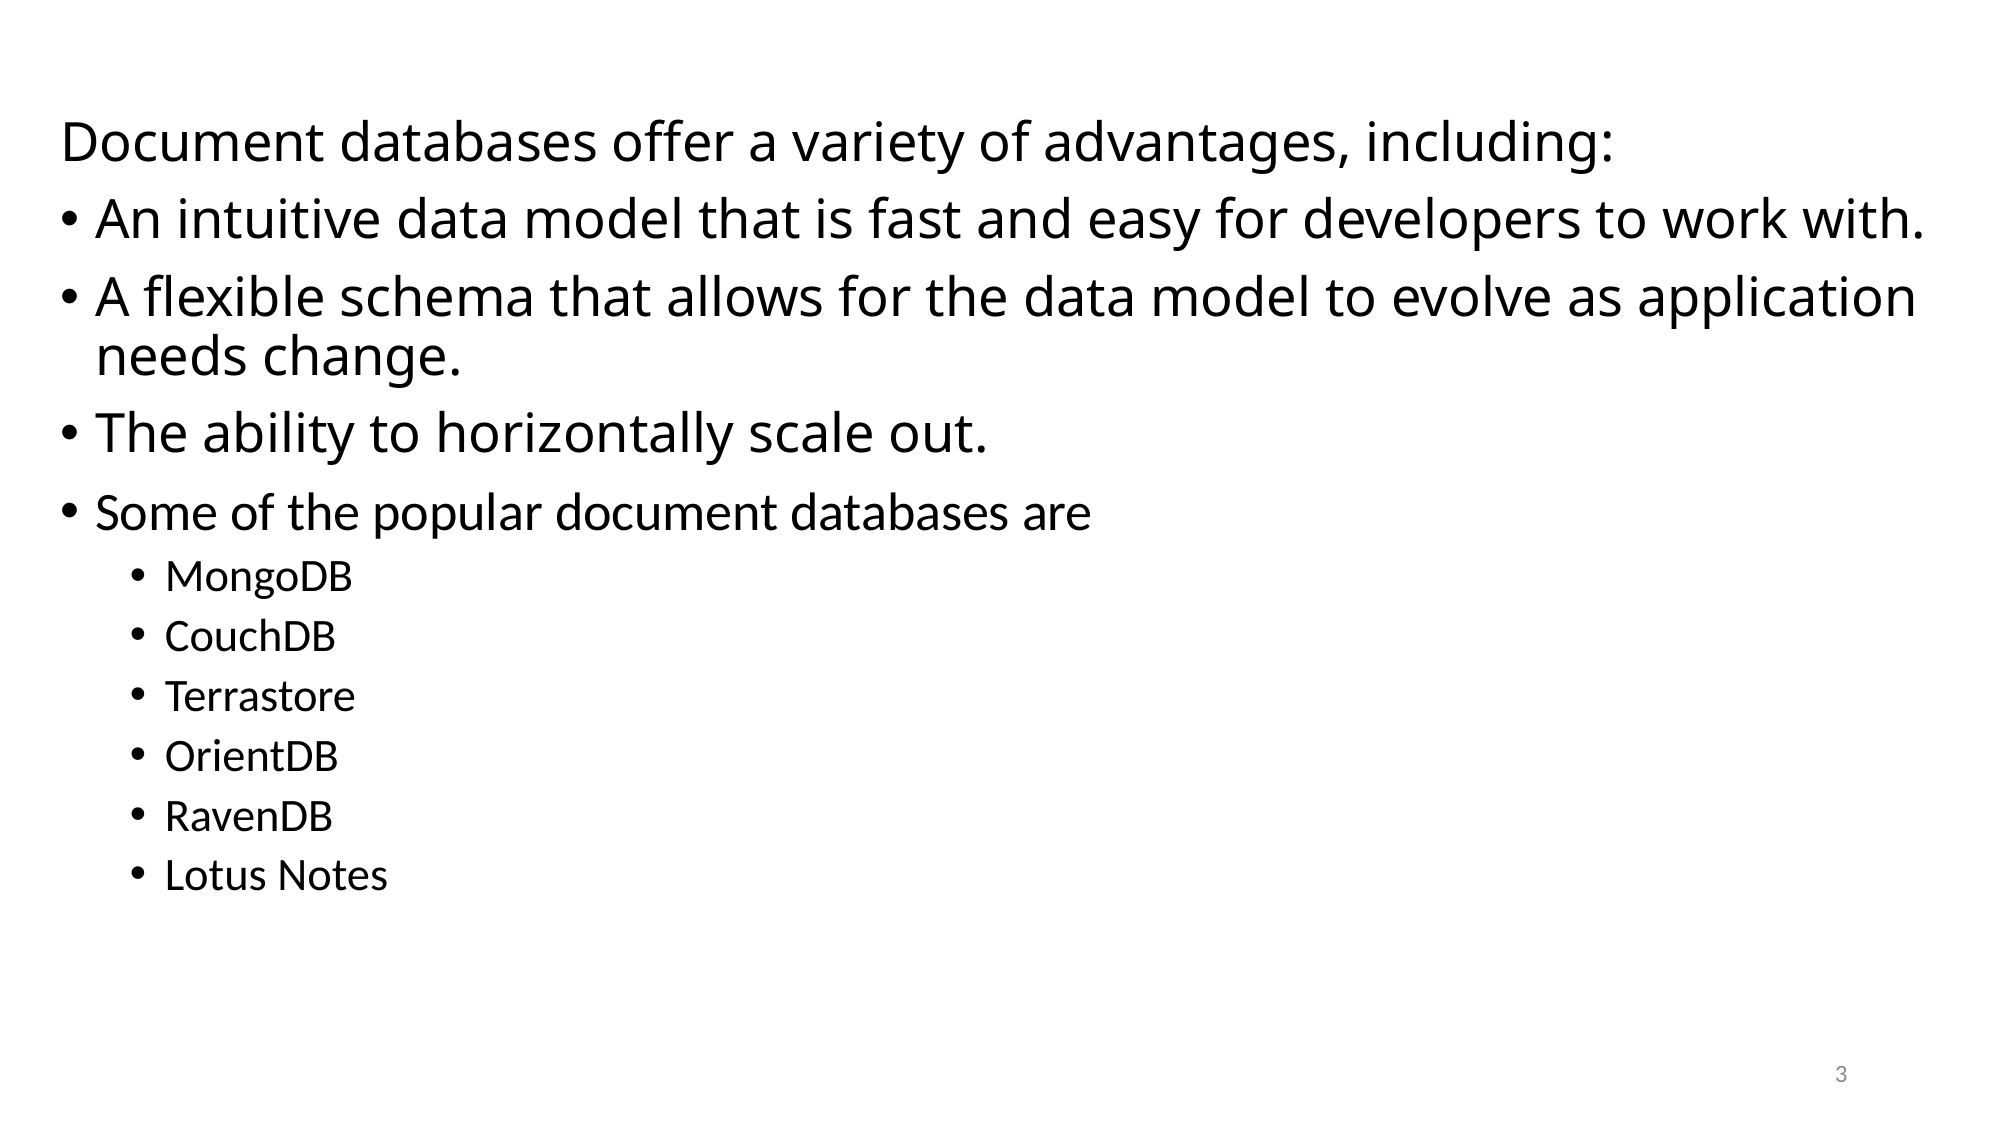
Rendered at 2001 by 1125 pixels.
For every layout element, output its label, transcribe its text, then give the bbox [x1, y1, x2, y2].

slide_number 3 [1412, 1042, 1863, 1103]
list Document databases offer a variety of advantages, including: An intuitive data model that is fast and easy for developers to work with. A flexible schema that allows for the data model to evolve as application needs change. The ability to horizontally scale out. Some of the popular document databases are MongoDB CouchDB Terrastore OrientDB RavenDB Lotus Notes [45, 106, 1955, 934]
